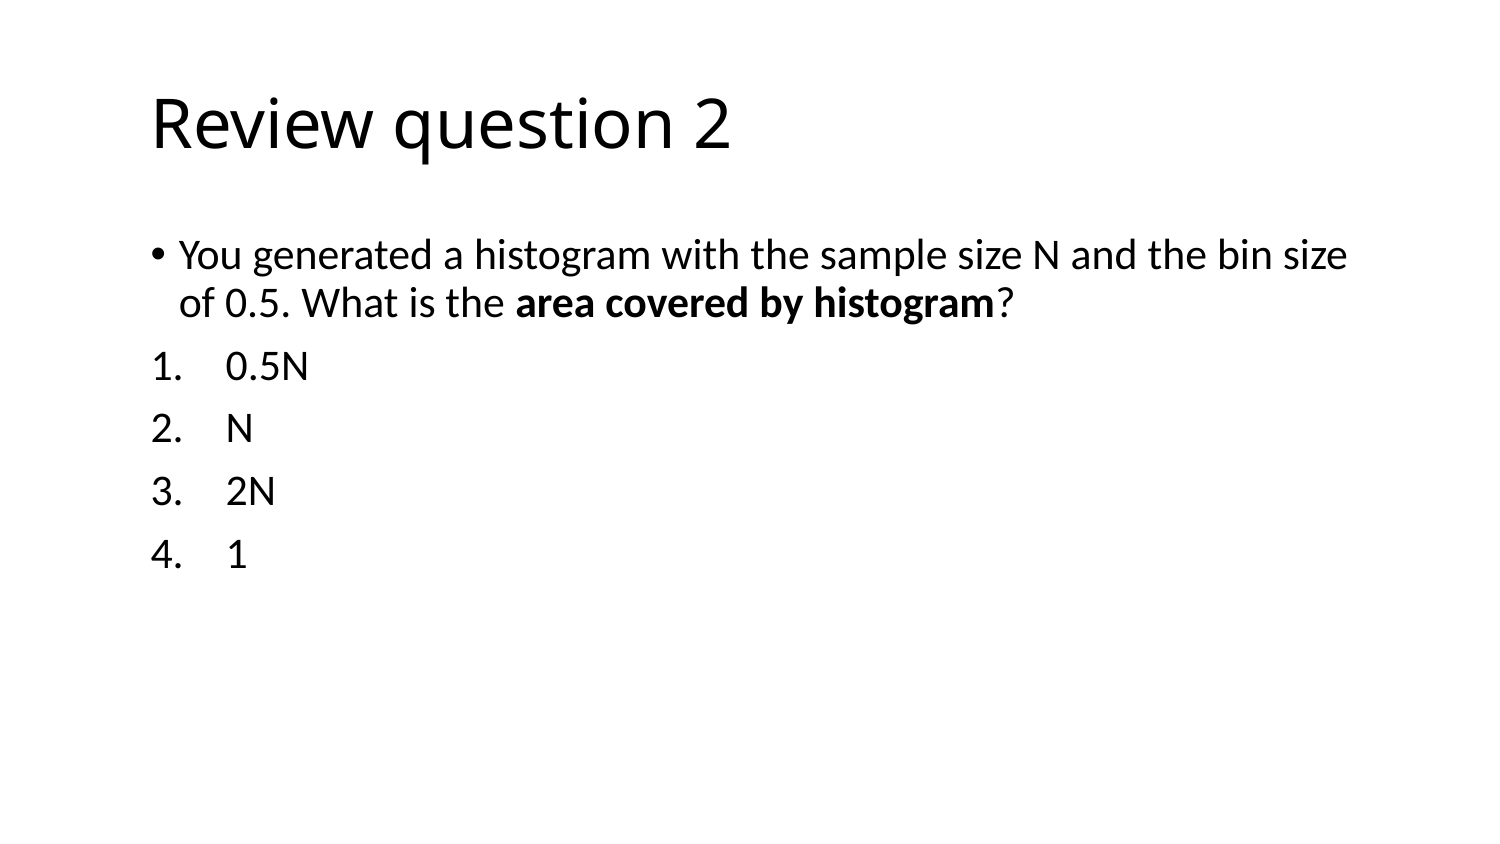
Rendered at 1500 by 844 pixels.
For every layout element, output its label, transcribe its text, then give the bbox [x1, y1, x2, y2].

list You generated a histogram with the sample size N and the bin size of 0.5. What is the area covered by histogram? 0.5N N 2N 1 [135, 224, 1397, 760]
title Review question 2 [135, 44, 1397, 208]
